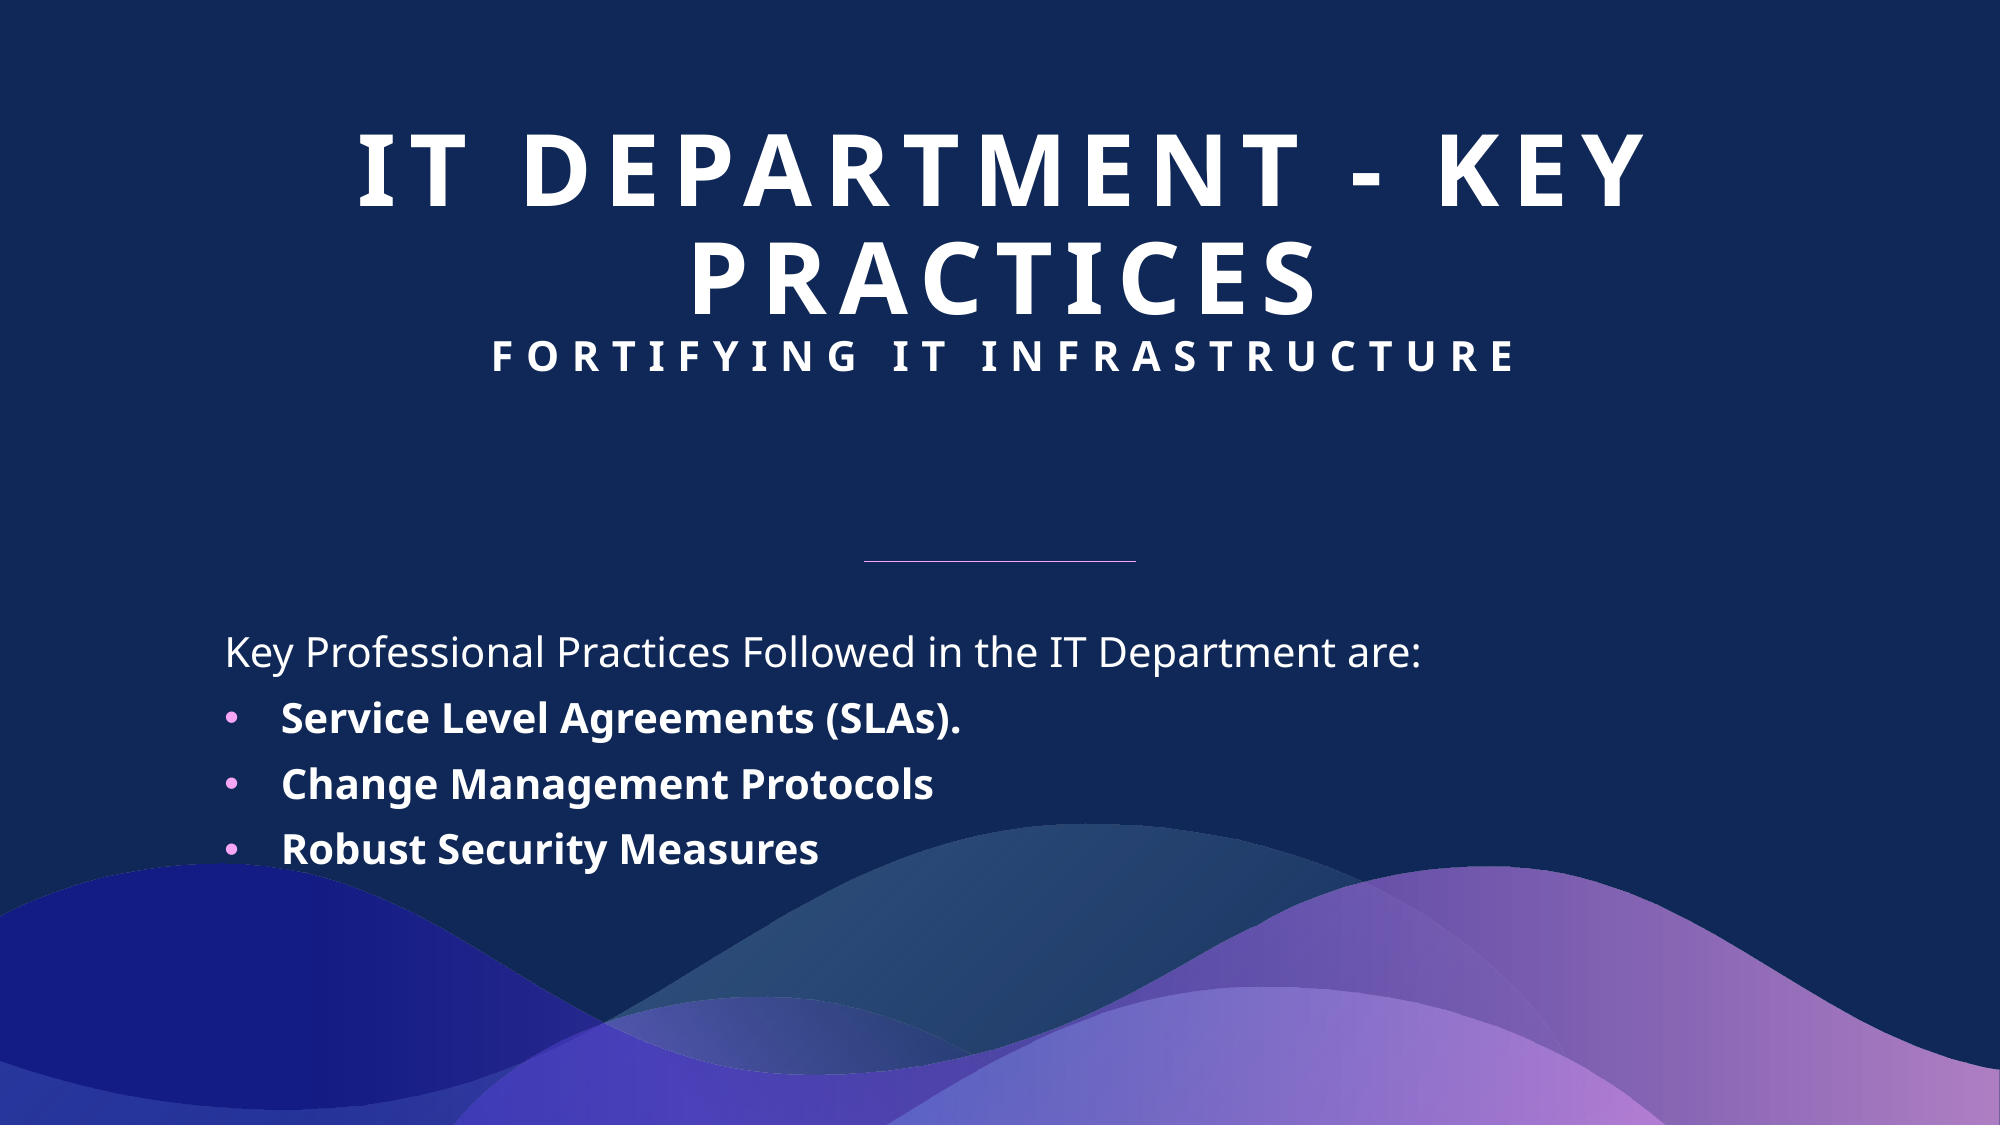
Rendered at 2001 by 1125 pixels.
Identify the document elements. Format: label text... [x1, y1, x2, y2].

subtitle Key Professional Practices Followed in the IT Department are: Service Level Agreements (SLAs). Change Management Protocols Robust Security Measures [209, 623, 1580, 1040]
title IT Department - Key Practices Fortifying IT Infrastructure [266, 111, 1750, 509]
